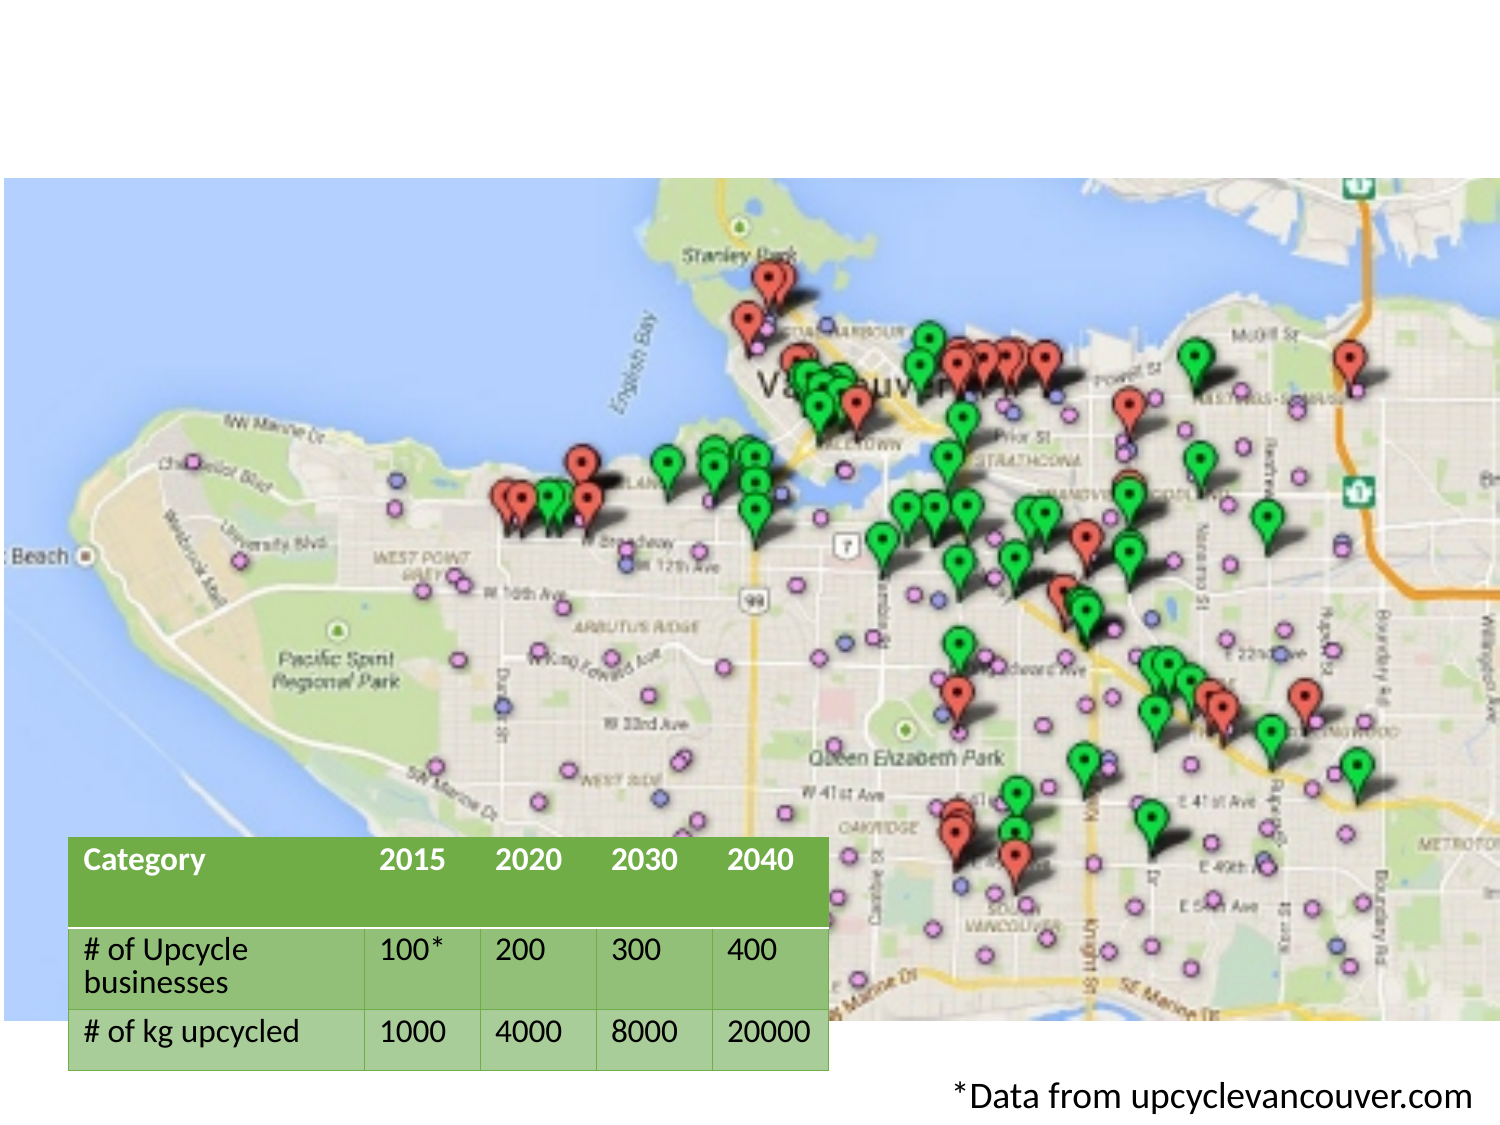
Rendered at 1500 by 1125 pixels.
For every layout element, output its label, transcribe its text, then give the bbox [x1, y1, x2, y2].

text_box *Data from upcyclevancouver.com [936, 1063, 1489, 1124]
table_cell 4000 [481, 1021, 596, 1070]
picture [4, 178, 1500, 1021]
table_cell 1000 [365, 1021, 480, 1070]
table_cell 8000 [597, 1021, 712, 1070]
table_cell 20000 [713, 1021, 828, 1070]
table_cell # of kg upcycled [69, 1021, 364, 1070]
